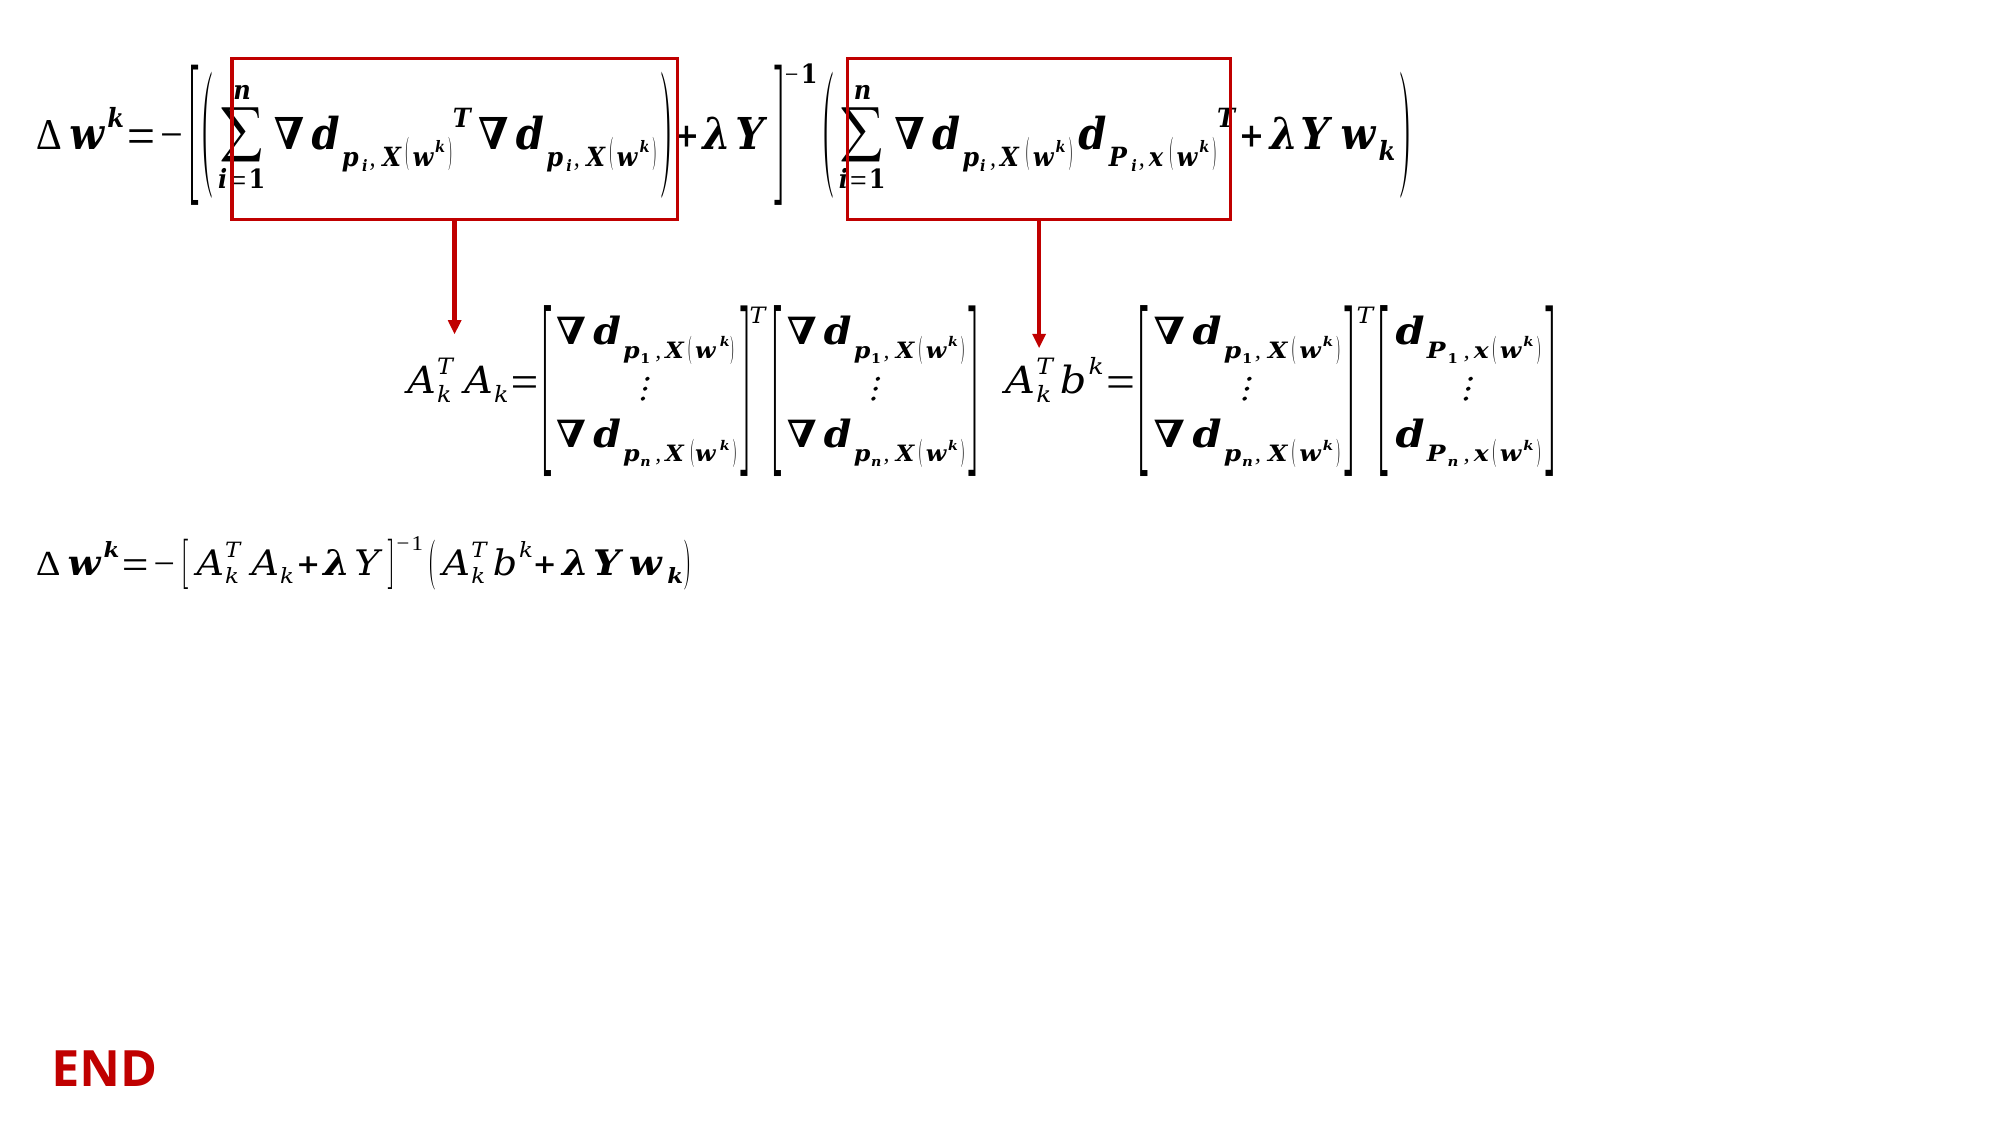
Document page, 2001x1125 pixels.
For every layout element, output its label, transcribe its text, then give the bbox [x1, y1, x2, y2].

text_box [846, 57, 1232, 221]
text_box [231, 57, 678, 221]
text_box END [36, 1028, 180, 1104]
